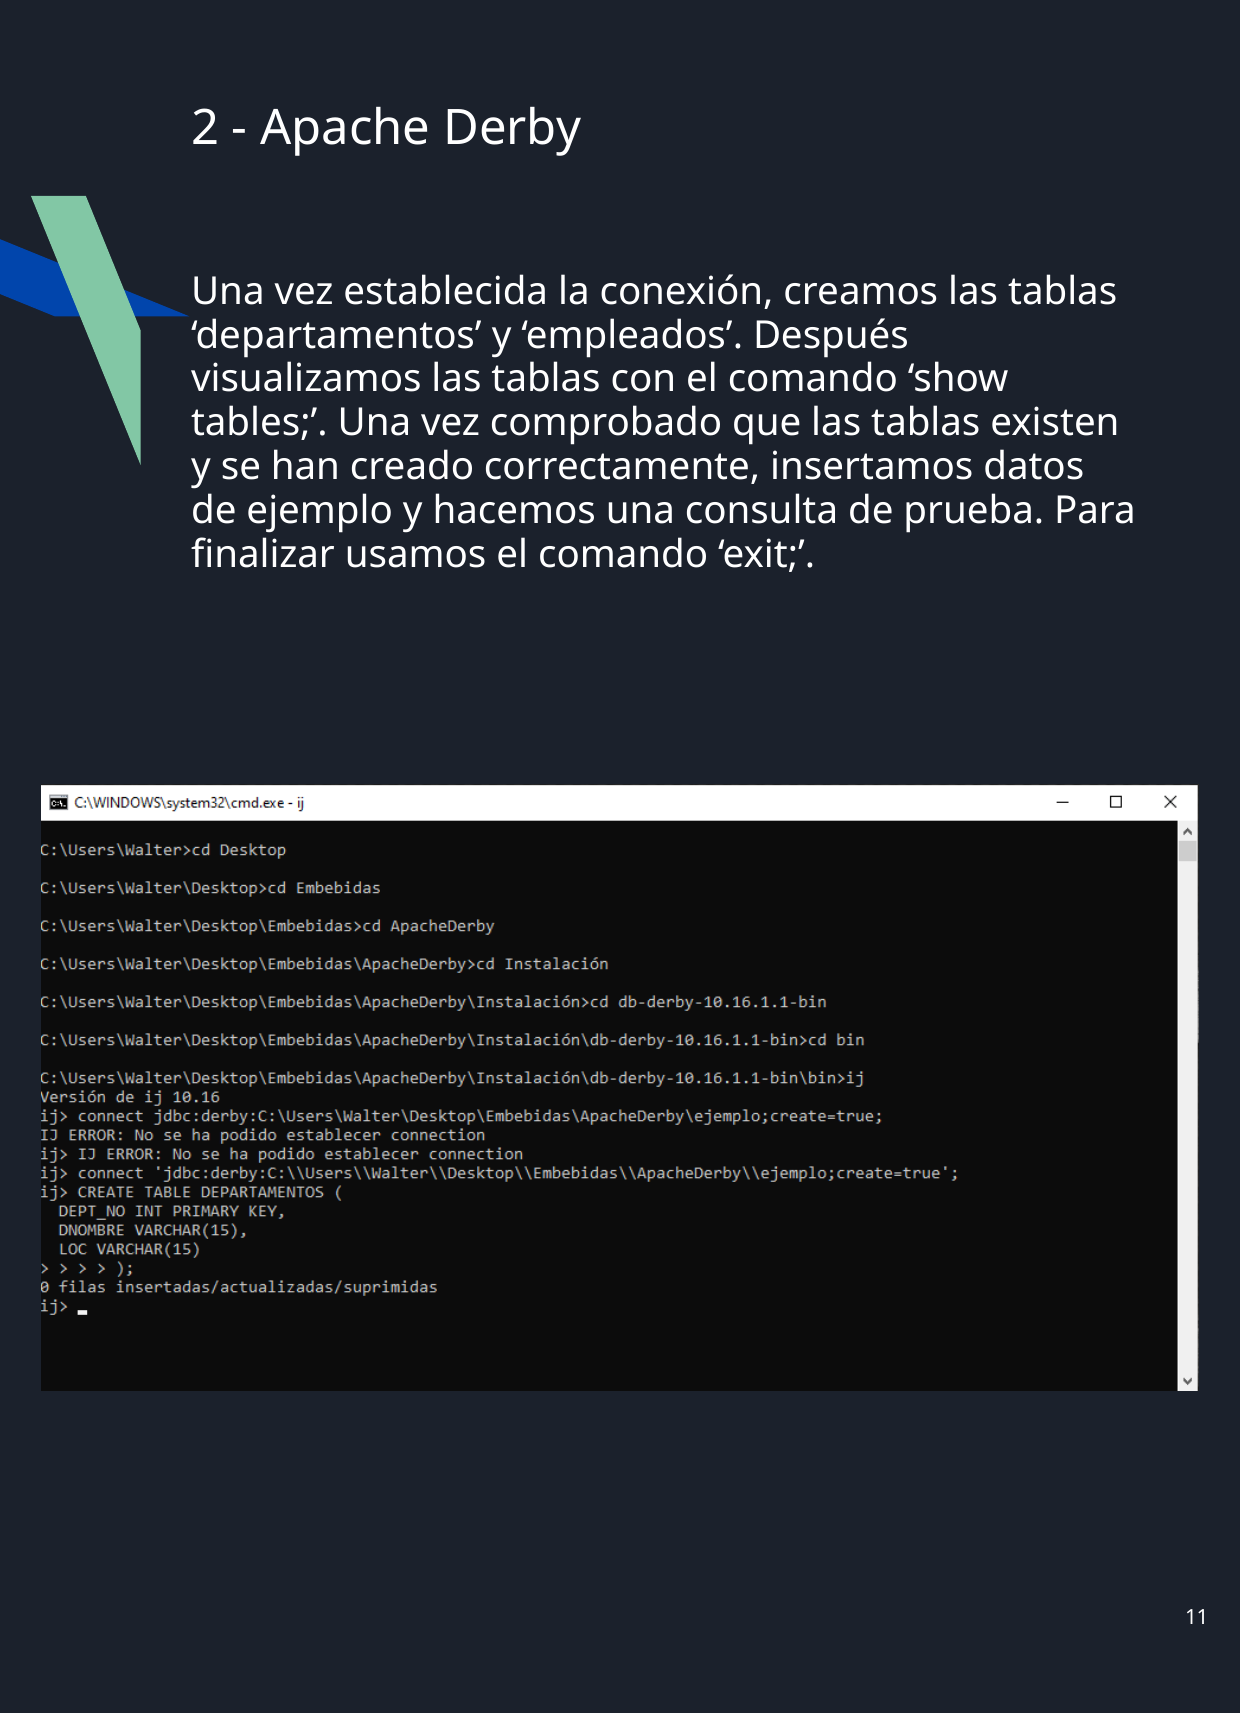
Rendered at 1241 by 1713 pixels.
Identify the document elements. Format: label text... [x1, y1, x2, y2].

slide_number ‹#› [1149, 1552, 1224, 1684]
title 2 - Apache Derby [175, 81, 1212, 201]
list Una vez establecida la conexión, creamos las tablas ‘departamentos’ y ‘empleados’. Después visualizamos las tablas con el comando ‘show tables;’. Una vez comprobado que las tablas existen y se han creado correctamente, insertamos datos de ejemplo y hacemos una consulta de prueba. Para finalizar usamos el comando ‘exit;’. [175, 254, 1153, 783]
picture [40, 784, 1200, 1391]
